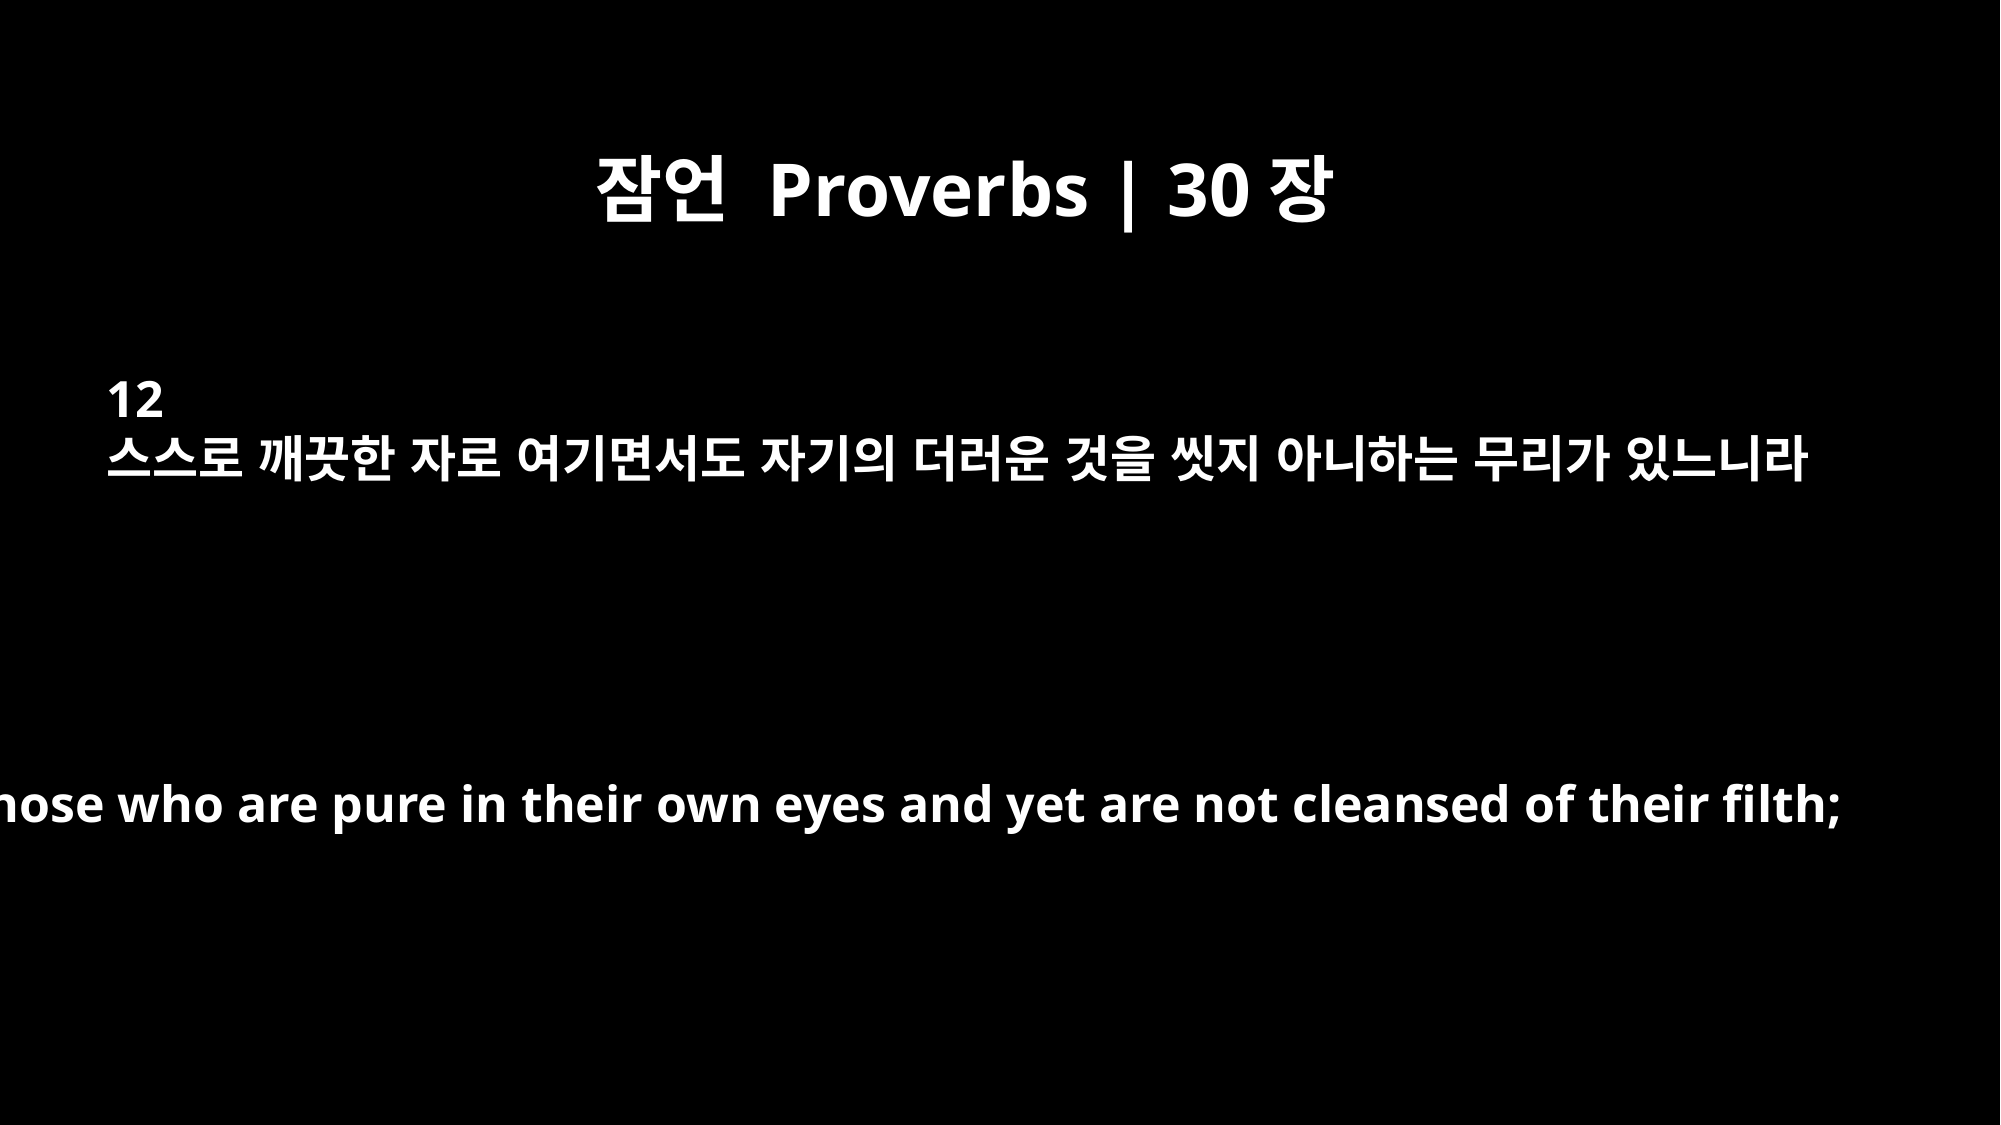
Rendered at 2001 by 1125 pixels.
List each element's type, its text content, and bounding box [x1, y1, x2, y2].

text_box 잠언 Proverbs | 30장 [580, 136, 1352, 239]
text_box 12 스스로 깨끗한 자로 여기면서도 자기의 더러운 것을 씻지 아니하는 무리가 있느니라 [91, 359, 1826, 495]
text_box those who are pure in their own eyes and yet are not cleansed of their filth; [0, 764, 1857, 840]
